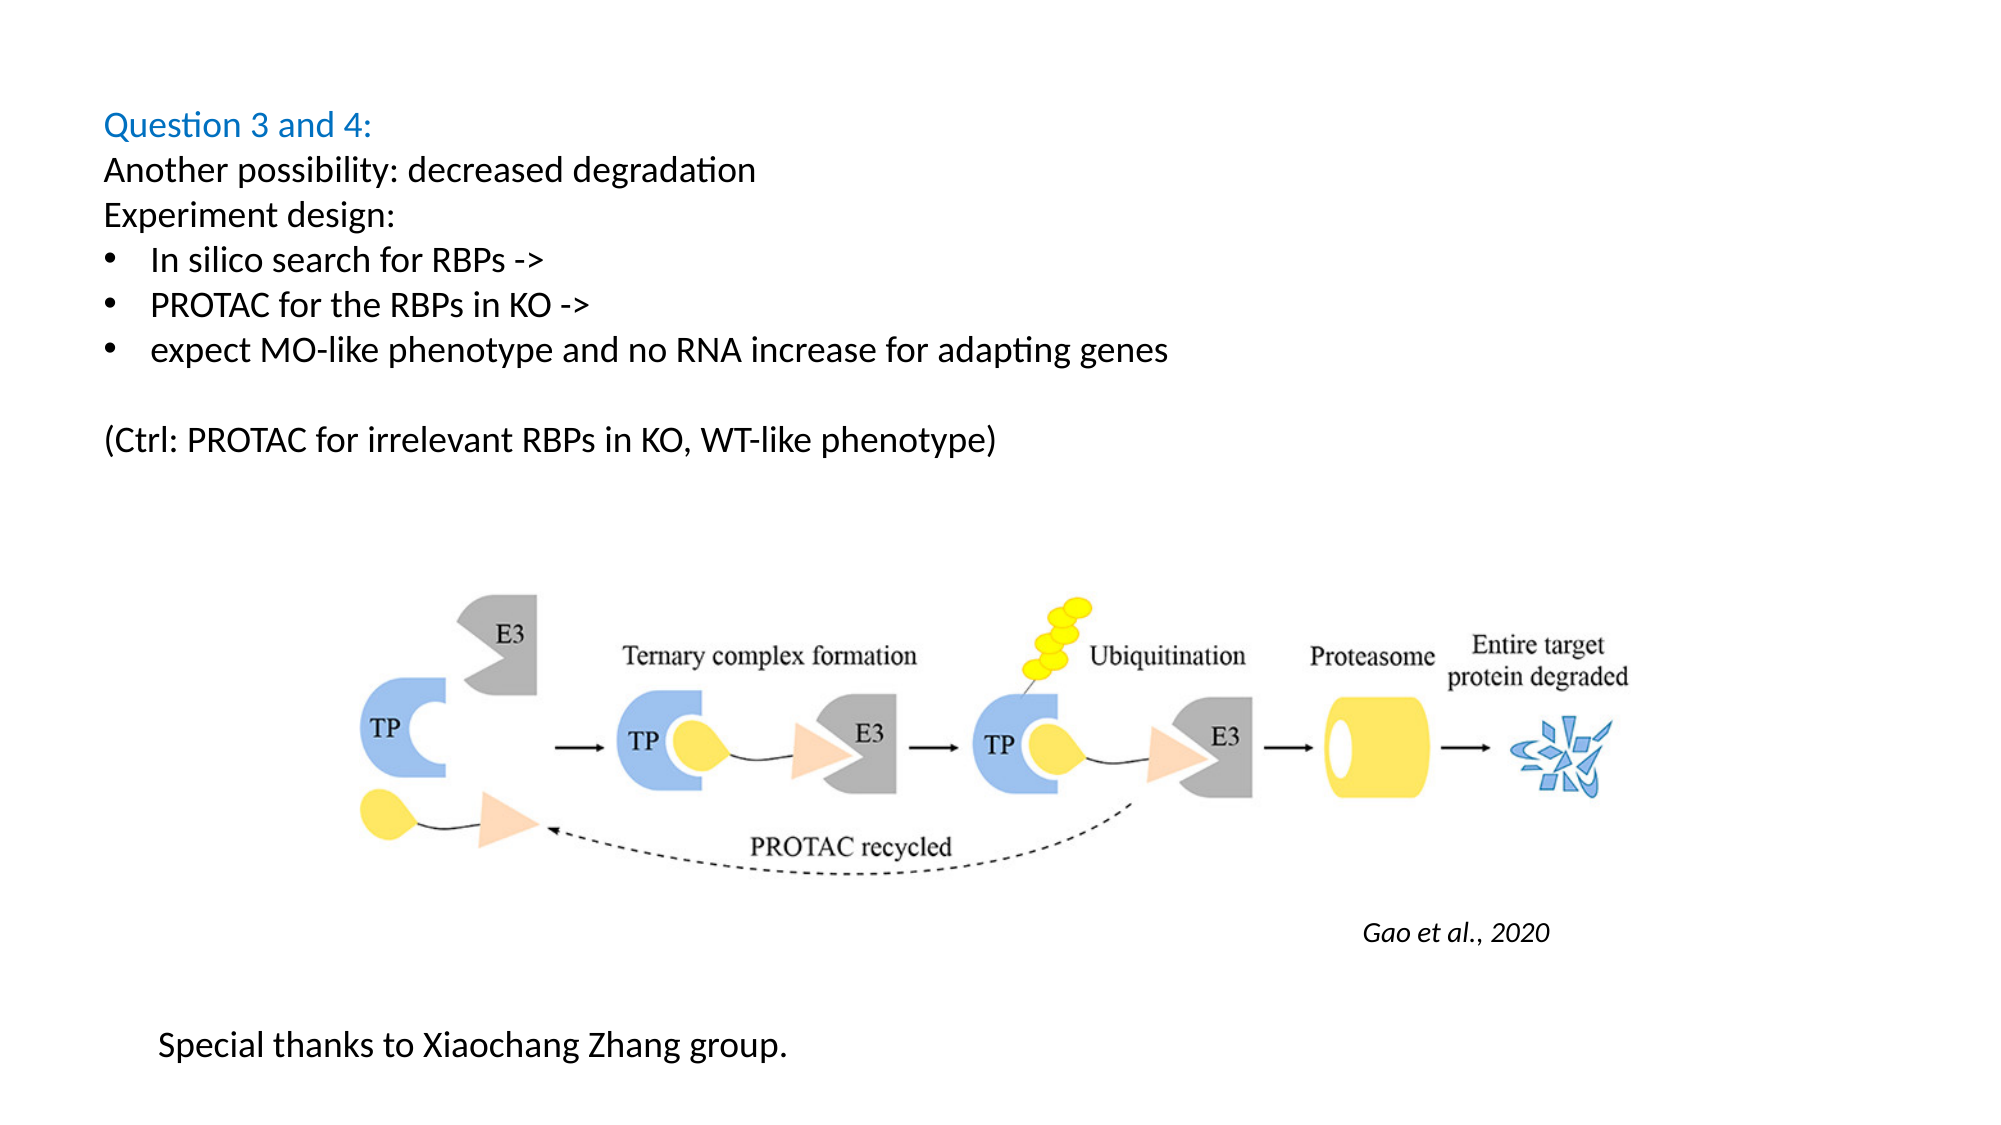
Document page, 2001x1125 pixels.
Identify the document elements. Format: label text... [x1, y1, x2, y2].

text_box Special thanks to Xiaochang Zhang group. [143, 1013, 1280, 1073]
text_box Gao et al., 2020 [1347, 905, 1641, 956]
text_box Question 3 and 4: Another possibility: decreased degradation Experiment design: In silico search for RBPs -> PROTAC for the RBPs in KO -> expect MO-like phenotype and no RNA increase for adapting genes (Ctrl: PROTAC for irrelevant RBPs in KO, WT-like phenotype) [88, 92, 1395, 513]
picture [359, 581, 1641, 882]
